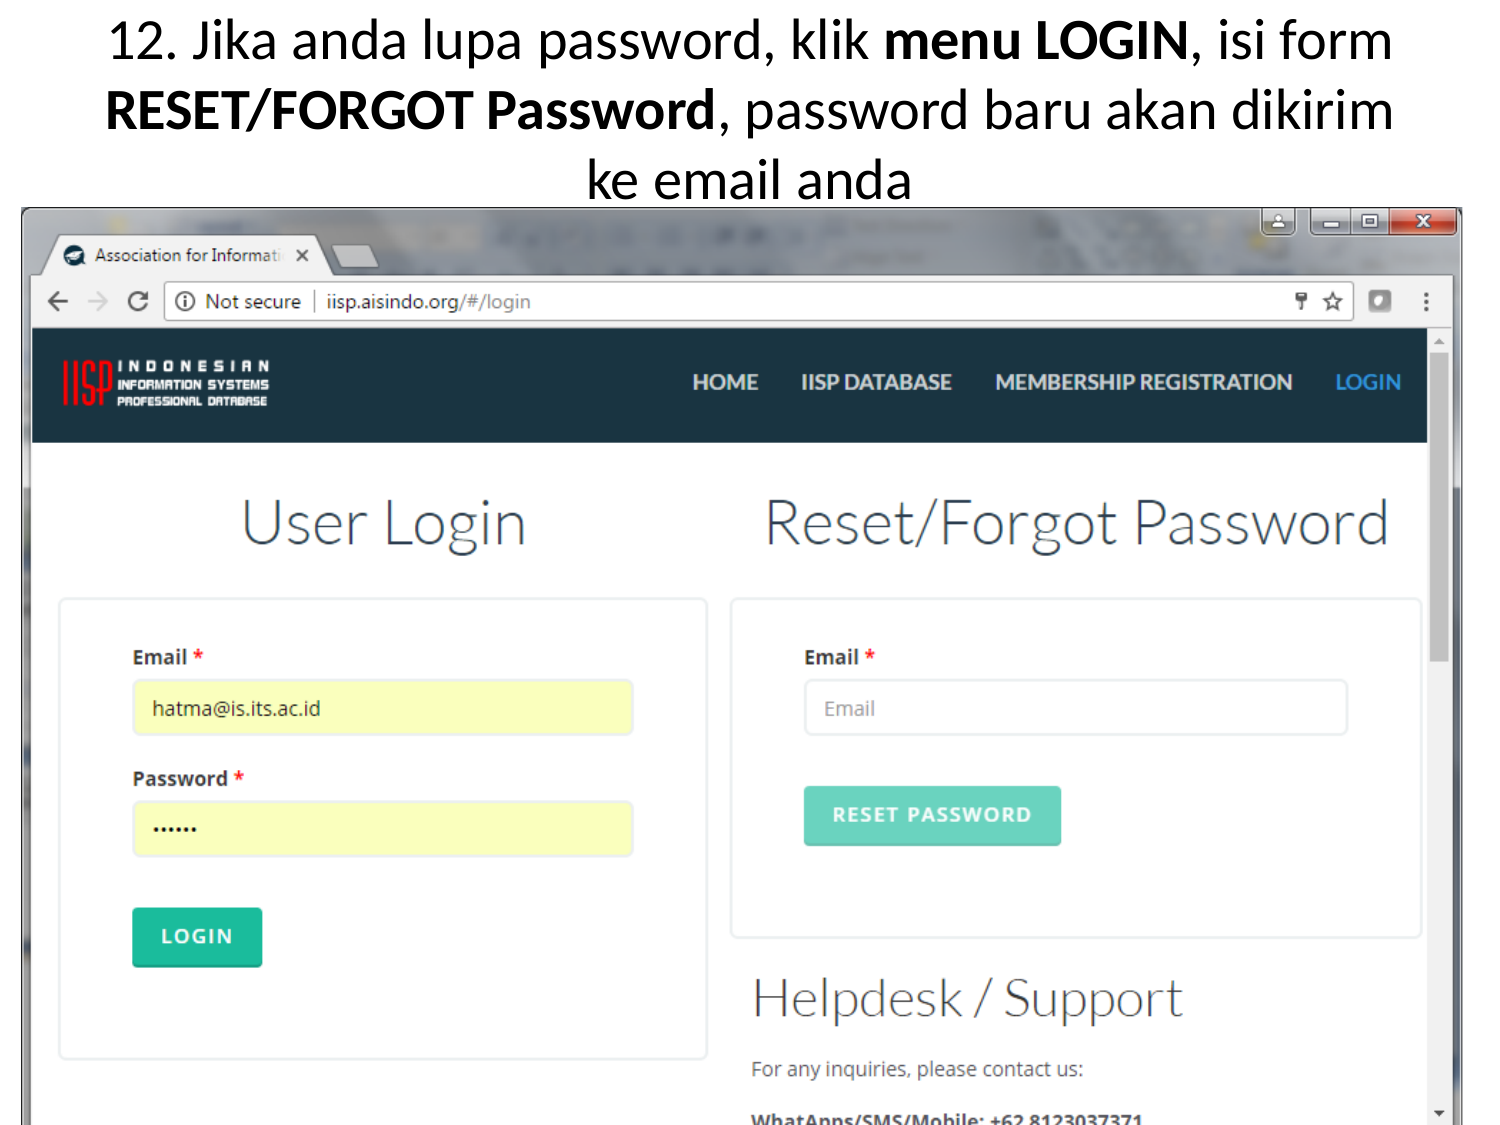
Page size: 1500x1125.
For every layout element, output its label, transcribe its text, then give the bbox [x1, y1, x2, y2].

picture [20, 207, 1463, 1125]
title 12. Jika anda lupa password, klik menu LOGIN, isi form RESET/FORGOT Password, password baru akan dikirim ke email anda [75, 12, 1425, 200]
